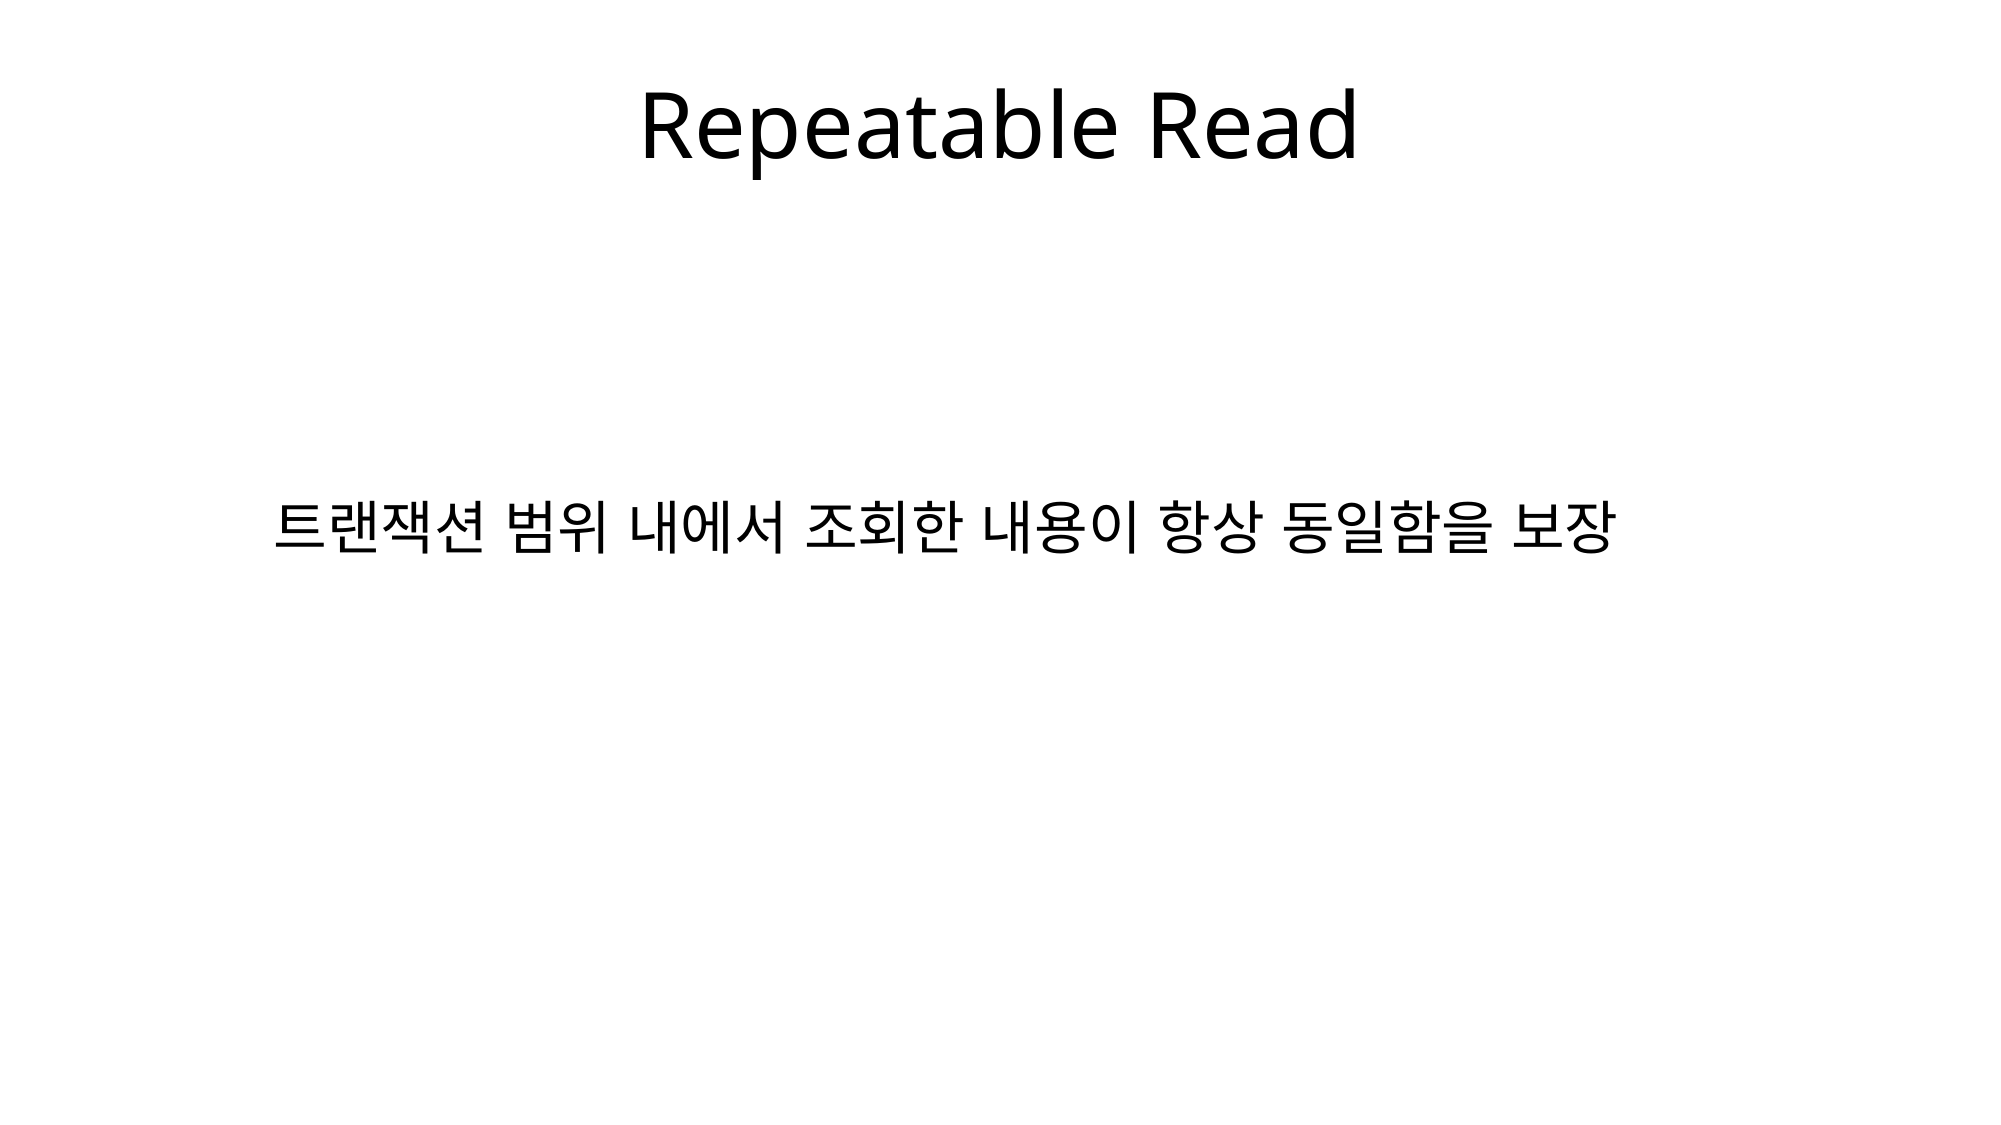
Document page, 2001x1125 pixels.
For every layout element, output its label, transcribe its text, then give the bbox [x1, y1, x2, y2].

title Repeatable Read [137, 19, 1863, 238]
text_box 트랜잭션 범위 내에서 조회한 내용이 항상 동일함을 보장 [259, 484, 1863, 569]
